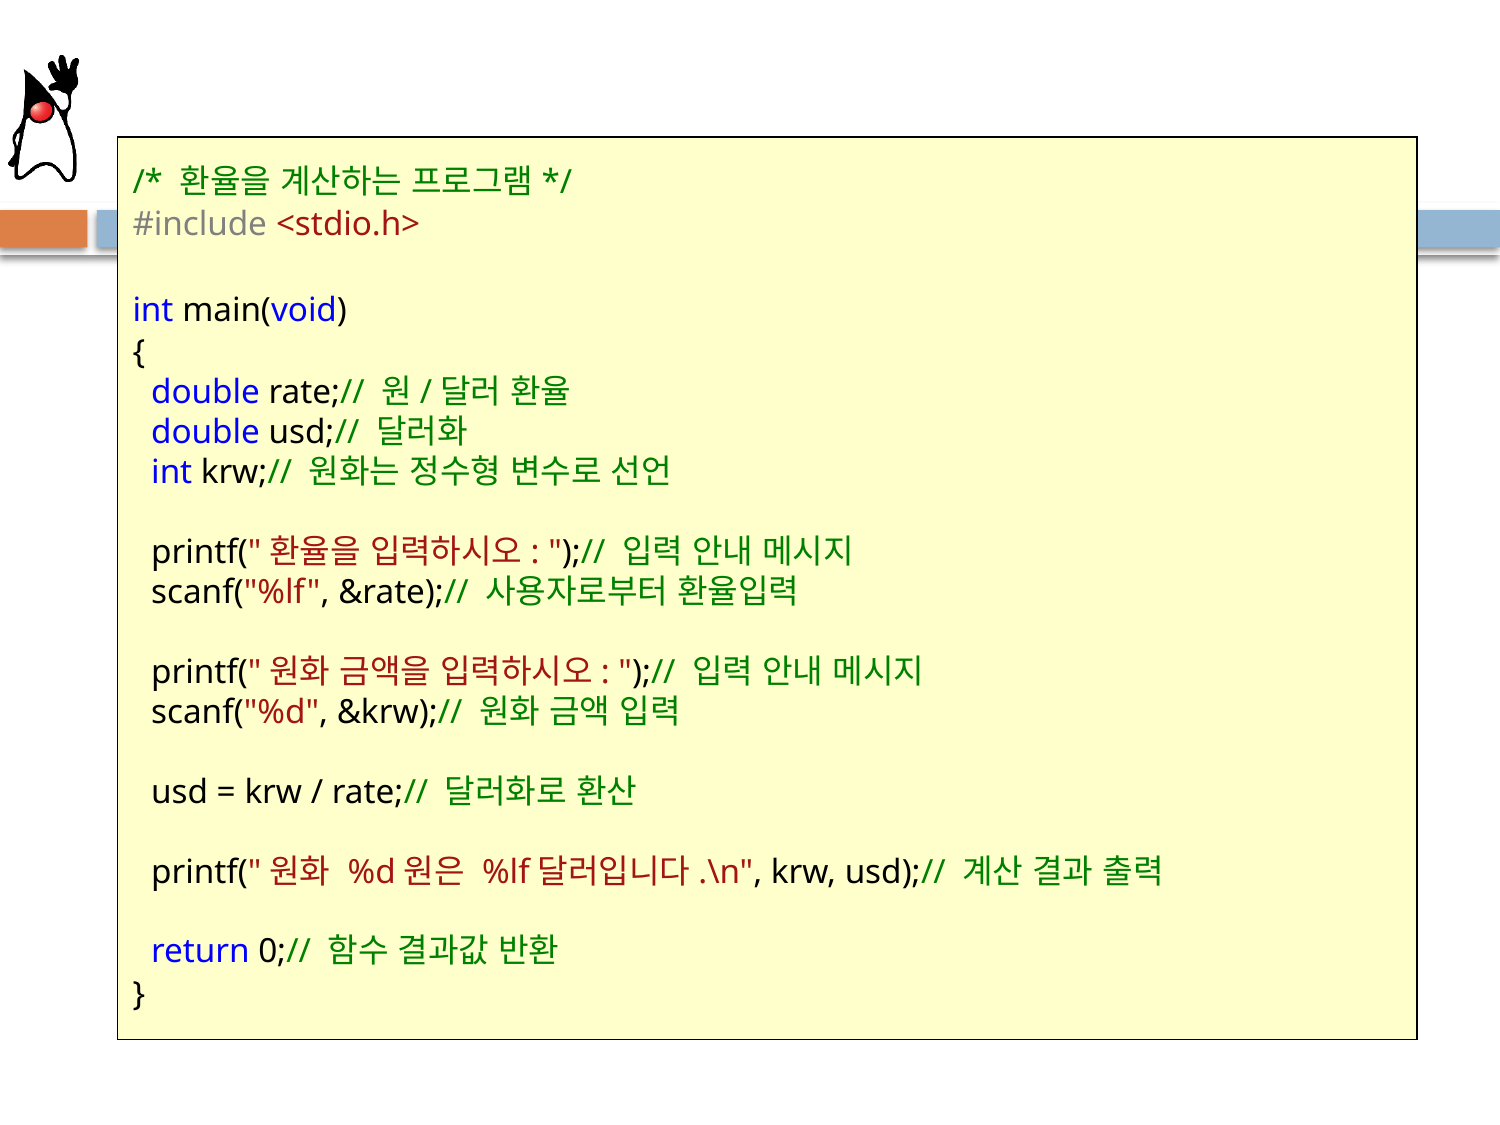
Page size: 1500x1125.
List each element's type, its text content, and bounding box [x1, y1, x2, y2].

picture [8, 55, 79, 182]
text_box /* 환율을 계산하는 프로그램*/ #include <stdio.h> int main(void) { double rate;// 원/달러 환율 double usd;// 달러화 int krw;// 원화는 정수형 변수로 선언 printf("환율을 입력하시오: ");// 입력 안내 메시지 scanf("%lf", &rate);// 사용자로부터 환율입력 printf("원화 금액을 입력하시오: ");// 입력 안내 메시지 scanf("%d", &krw);// 원화 금액 입력 usd = krw / rate;// 달러화로 환산 printf("원화 %d원은 %lf달러입니다.\n", krw, usd);// 계산 결과 출력 return 0;// 함수 결과값 반환 } [117, 136, 1418, 1040]
